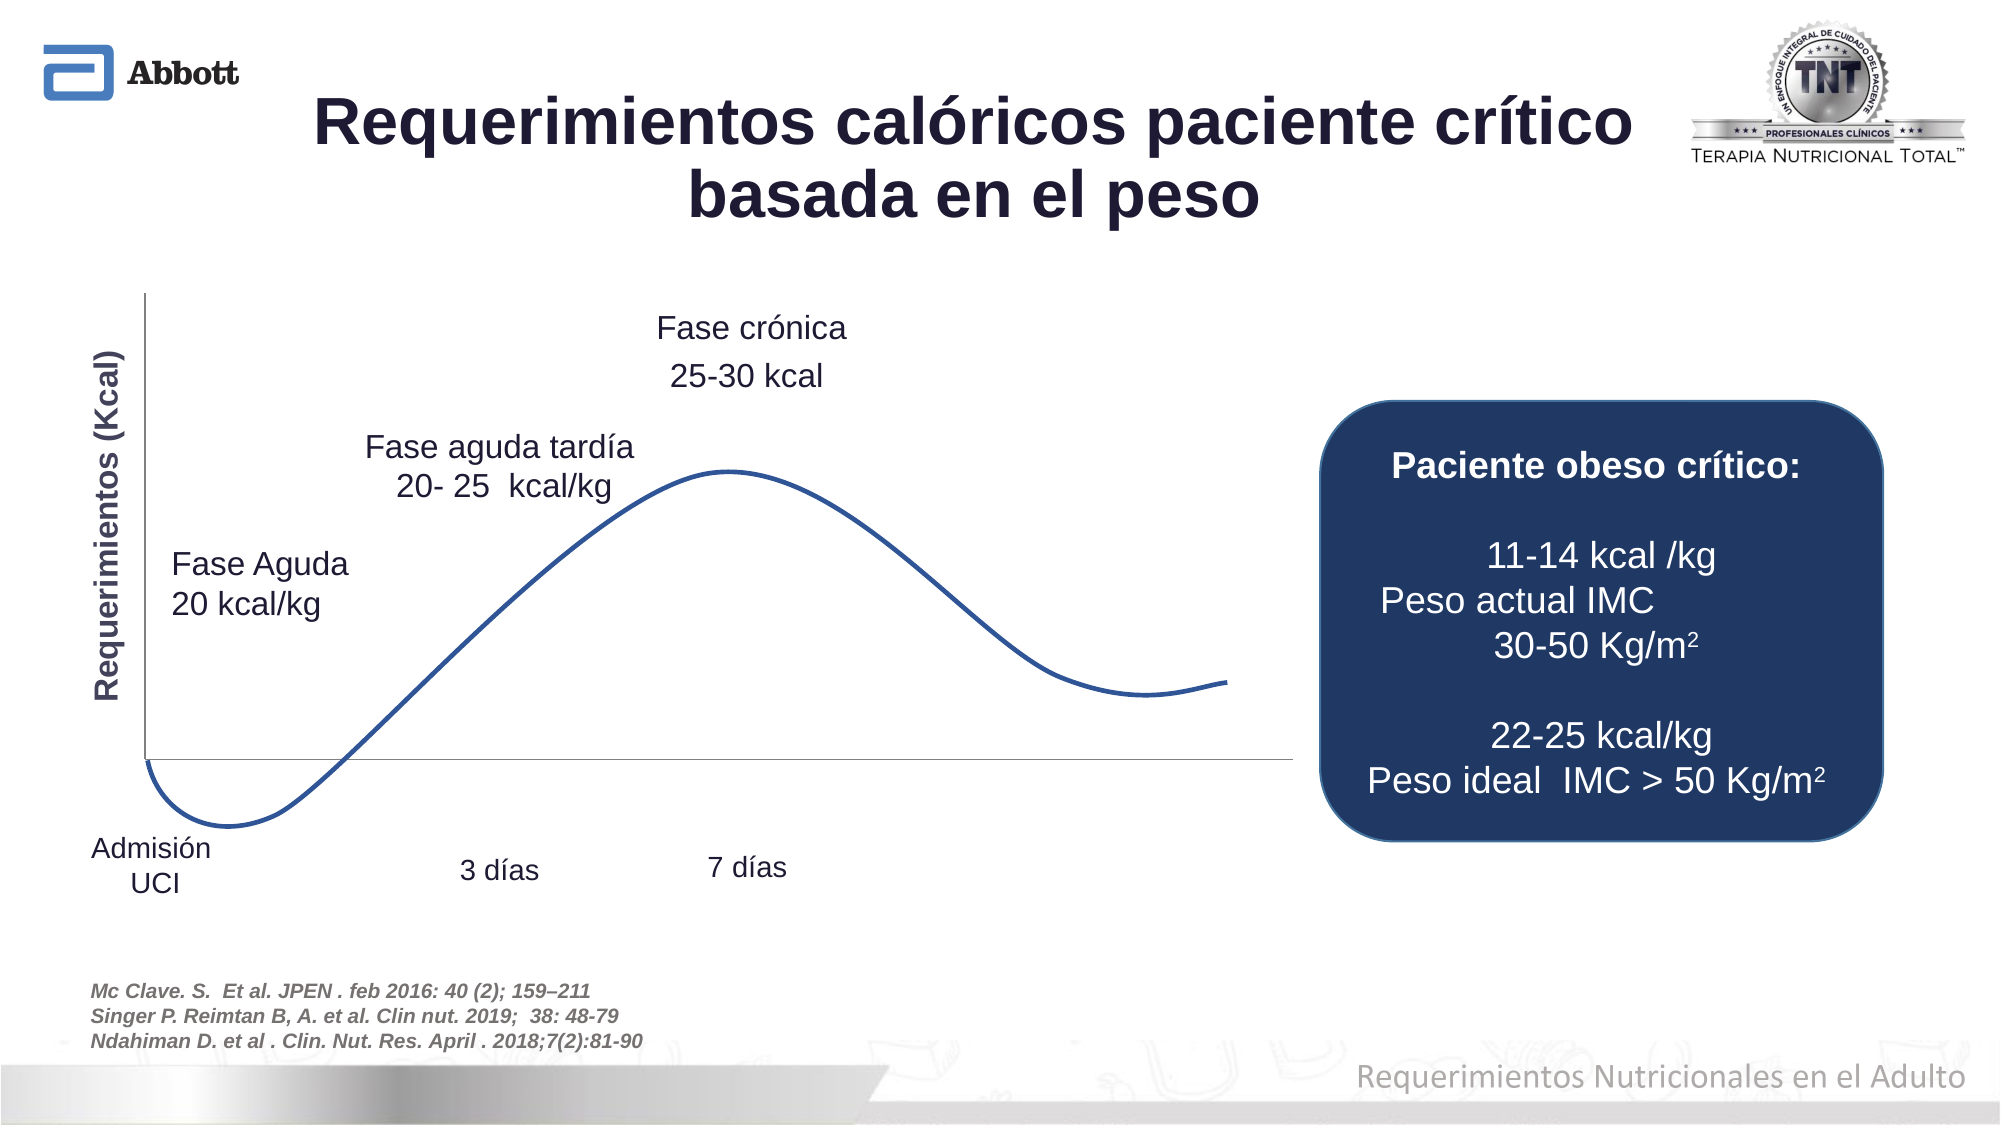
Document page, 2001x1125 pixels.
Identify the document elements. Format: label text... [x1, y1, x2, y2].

title Requerimientos calóricos paciente crítico basada en el peso [265, 50, 1684, 269]
text_box Mc Clave. S. Et al. JPEN . feb 2016: 40 (2); 159–211 Singer P. Reimtan B, A. et al. Clin nut. 2019; 38: 48-79 Ndahiman D. et al . Clin. Nut. Res. April . 2018;7(2):81-90 [75, 970, 670, 1061]
text_box Paciente obeso crítico: 11-14 kcal /kg Peso actual IMC 30-50 Kg/m2 22-25 kcal/kg Peso ideal IMC > 50 Kg/m2 [1319, 399, 1885, 843]
picture [0, 0, 2001, 1125]
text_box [75, 292, 1294, 908]
